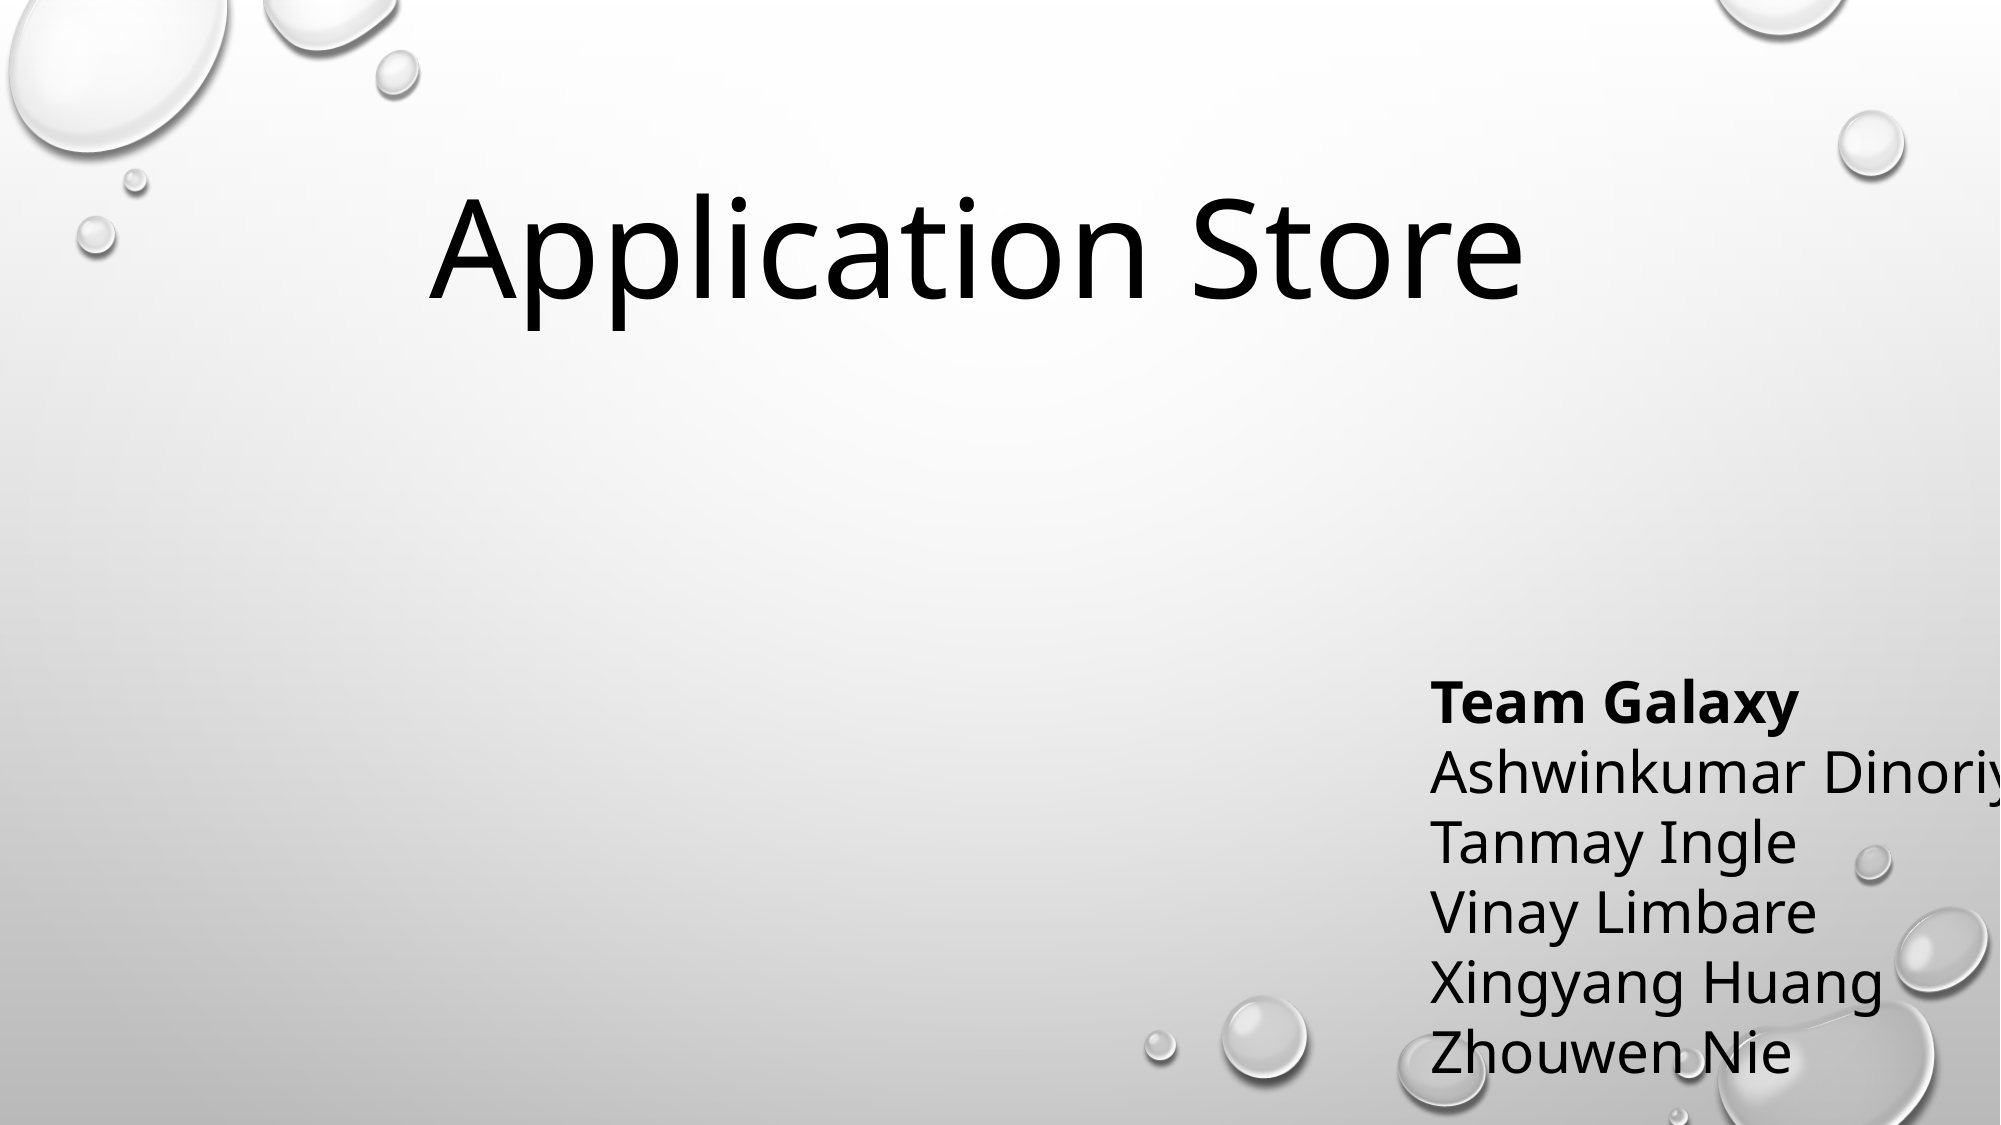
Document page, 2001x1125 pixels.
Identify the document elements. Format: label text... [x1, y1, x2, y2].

text_box Application Store [0, 153, 1980, 334]
picture [0, 0, 2000, 1125]
text_box Team Galaxy Ashwinkumar Dinoriya Tanmay Ingle Vinay Limbare Xingyang Huang Zhouwen Nie [1415, 658, 2000, 1093]
